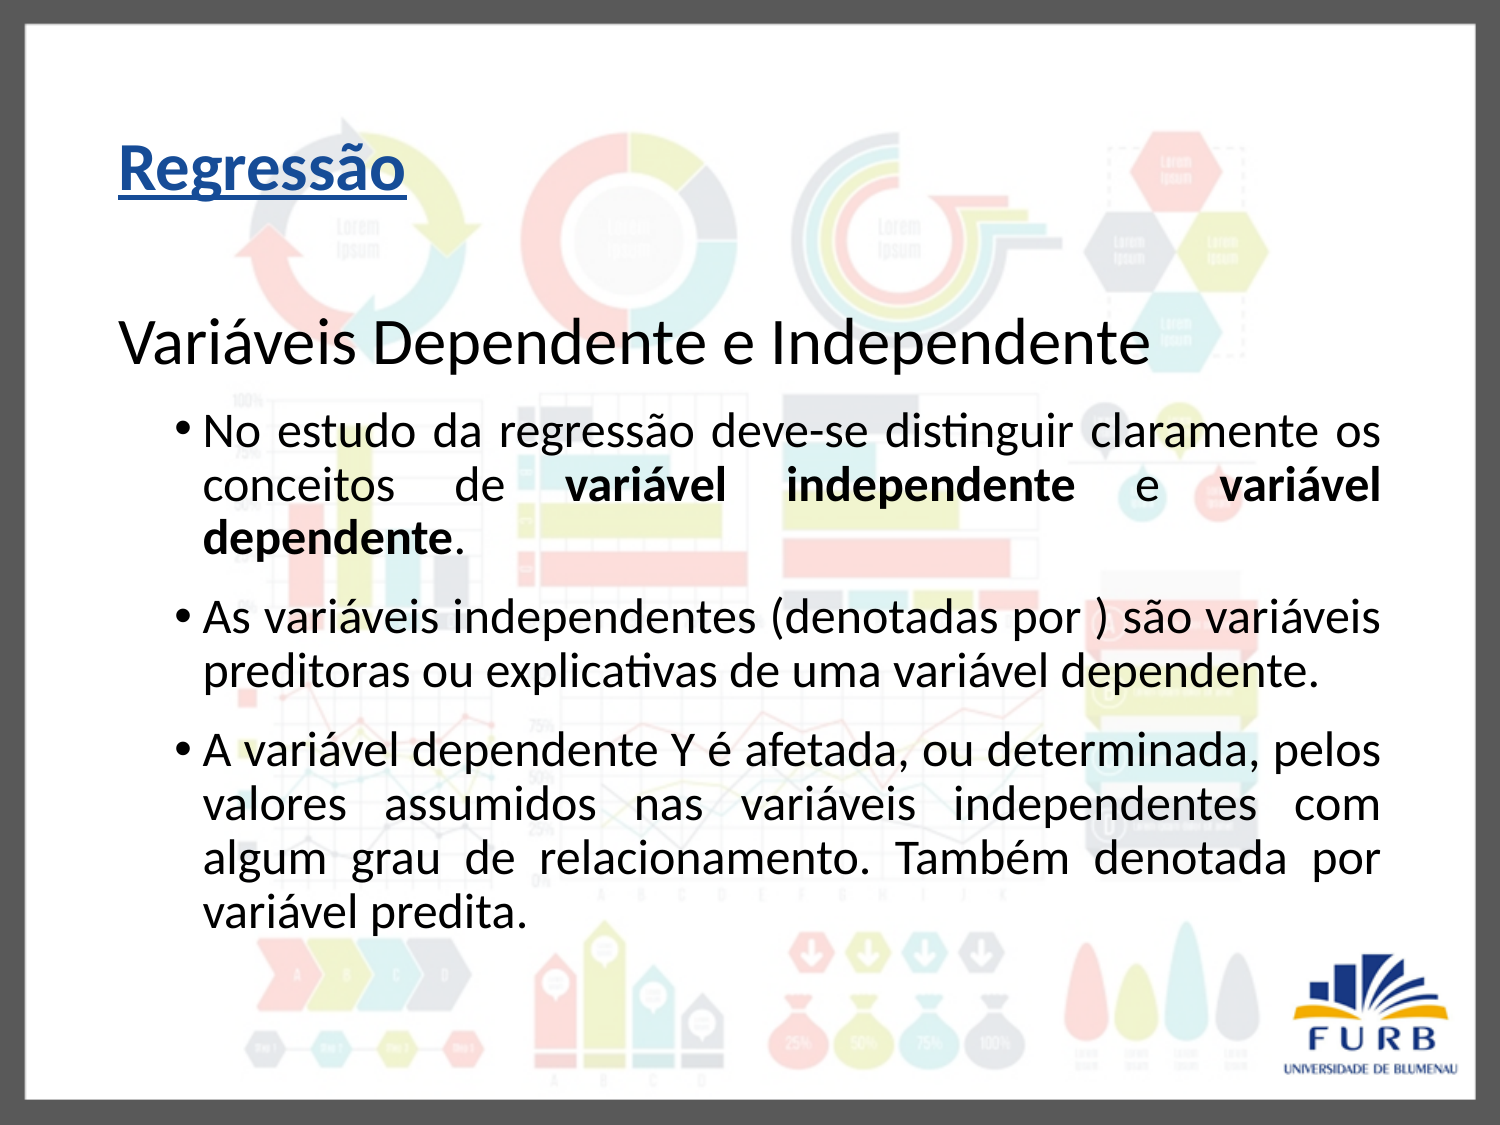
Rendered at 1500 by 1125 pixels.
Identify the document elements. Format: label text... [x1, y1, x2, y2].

picture [0, 0, 1500, 1125]
title Regressão [103, 59, 1397, 278]
